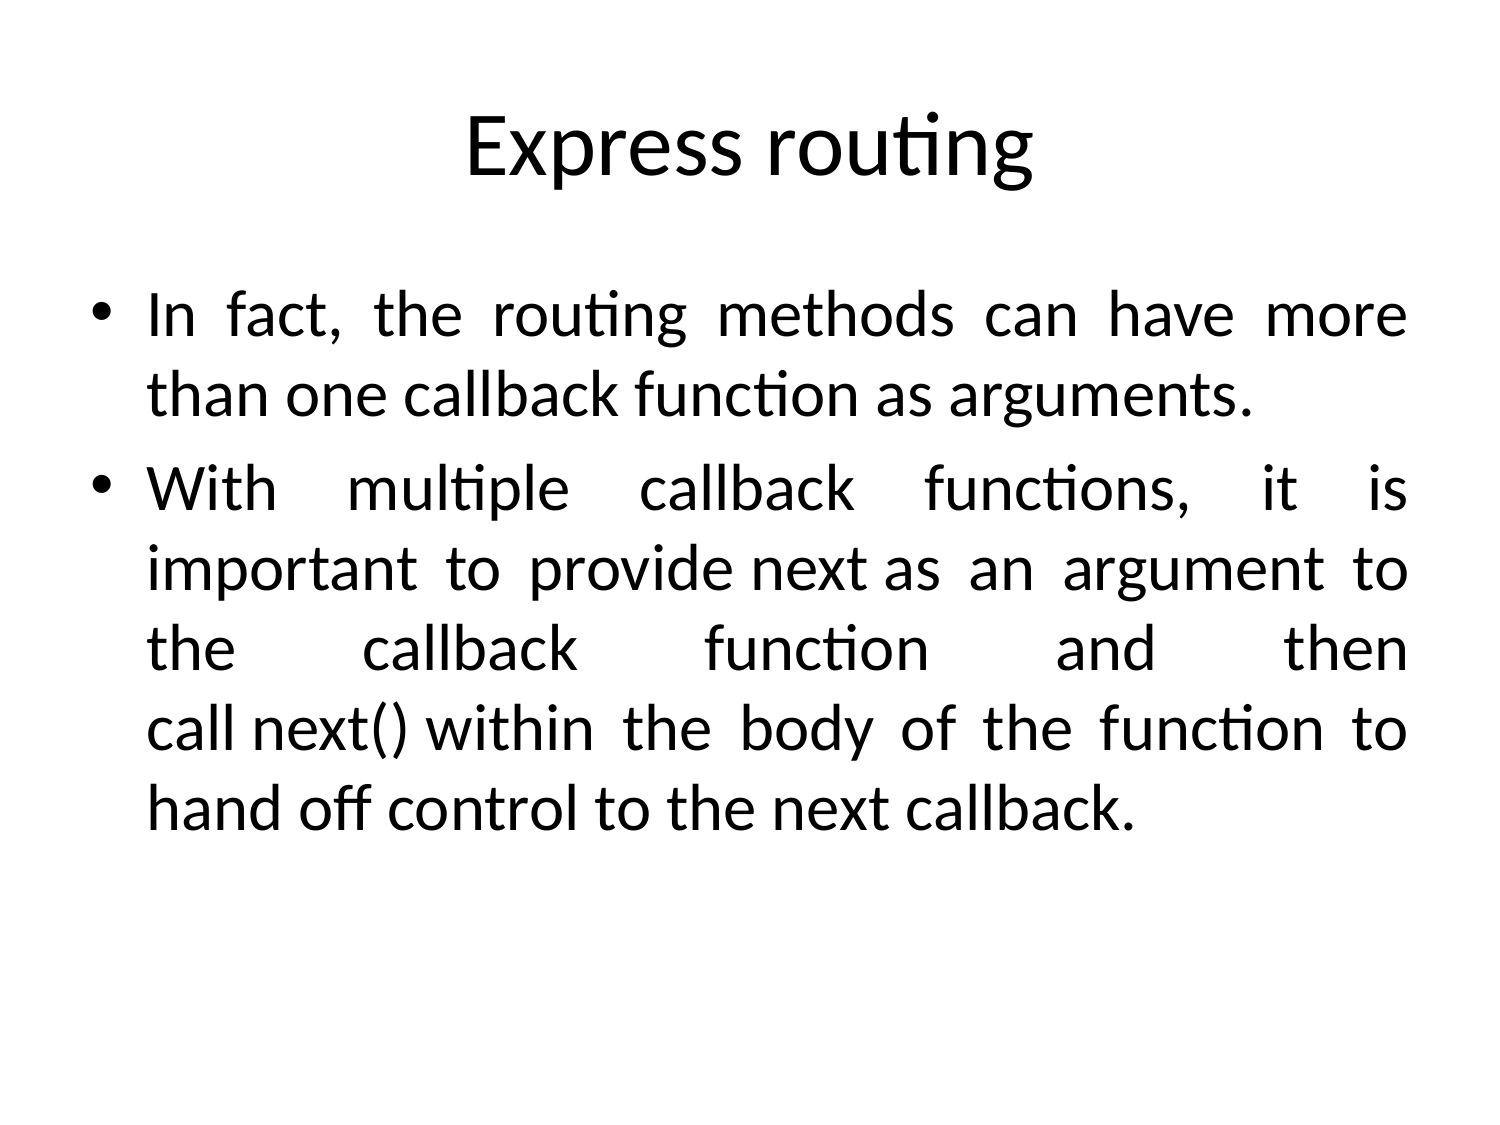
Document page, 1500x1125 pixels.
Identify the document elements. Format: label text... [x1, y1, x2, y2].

list In fact, the routing methods can have more than one callback function as arguments. With multiple callback functions, it is important to provide next as an argument to the callback function and then call next() within the body of the function to hand off control to the next callback. [75, 262, 1425, 1005]
title Express routing [75, 45, 1425, 233]
